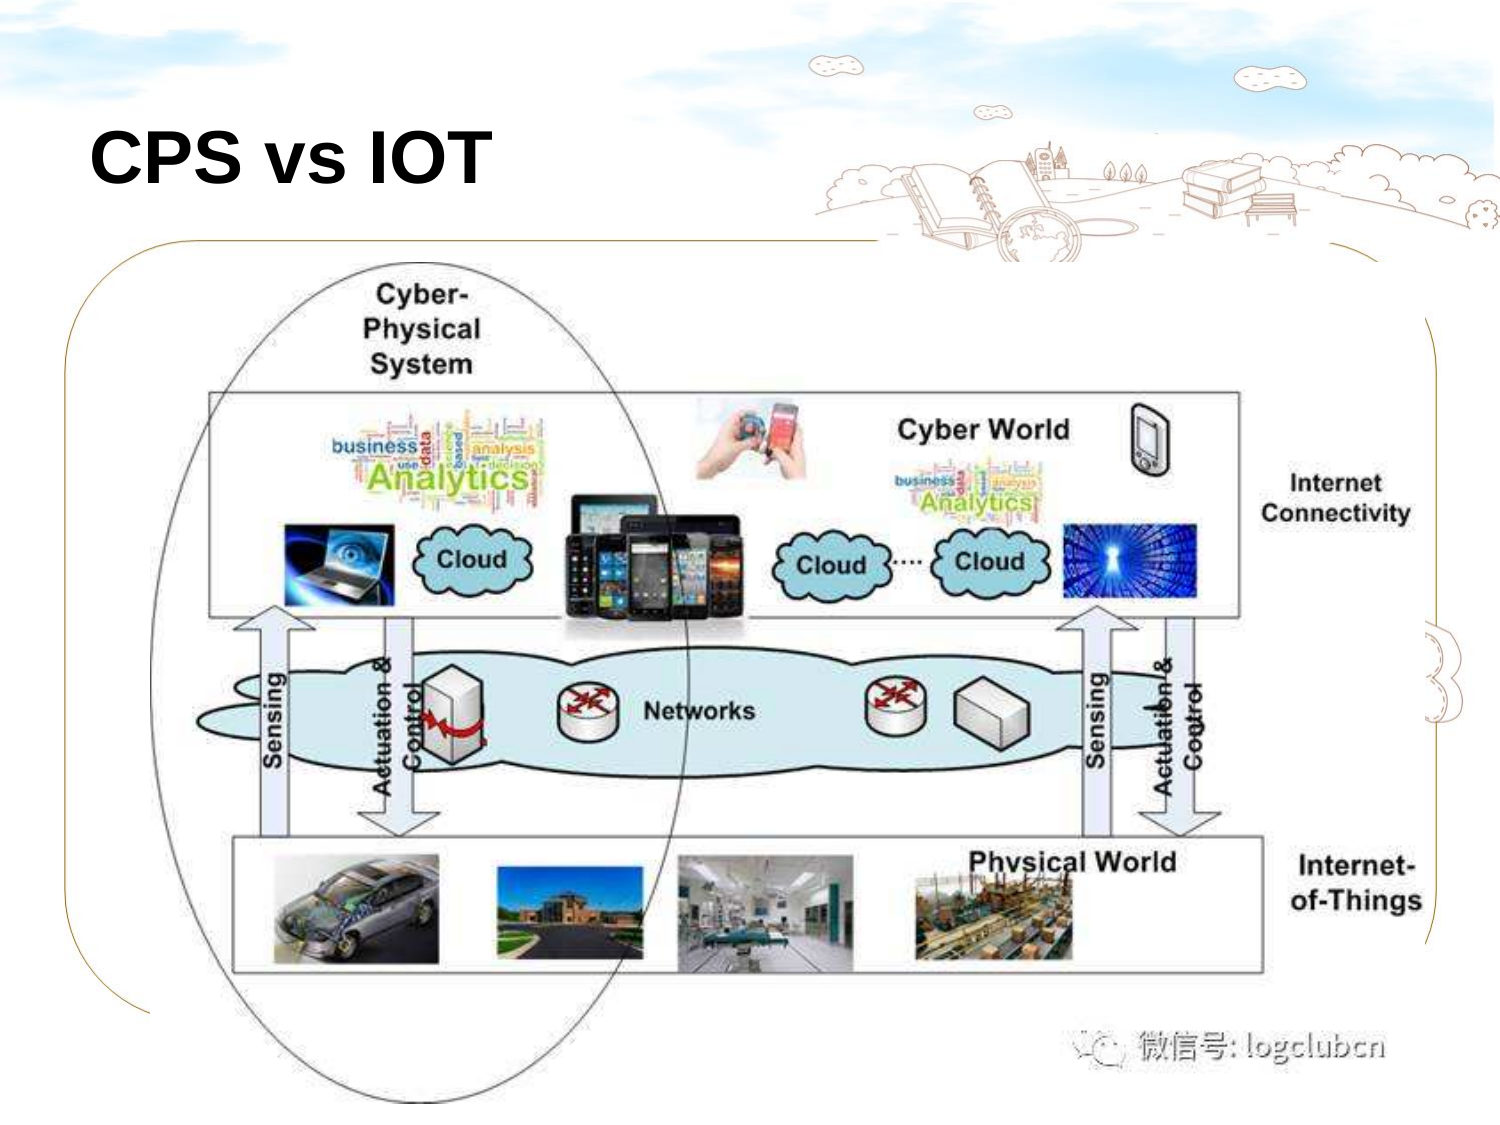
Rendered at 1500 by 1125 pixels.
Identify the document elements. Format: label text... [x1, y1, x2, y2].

picture [0, 0, 1500, 1125]
title CPS vs IOT [74, 74, 1426, 233]
